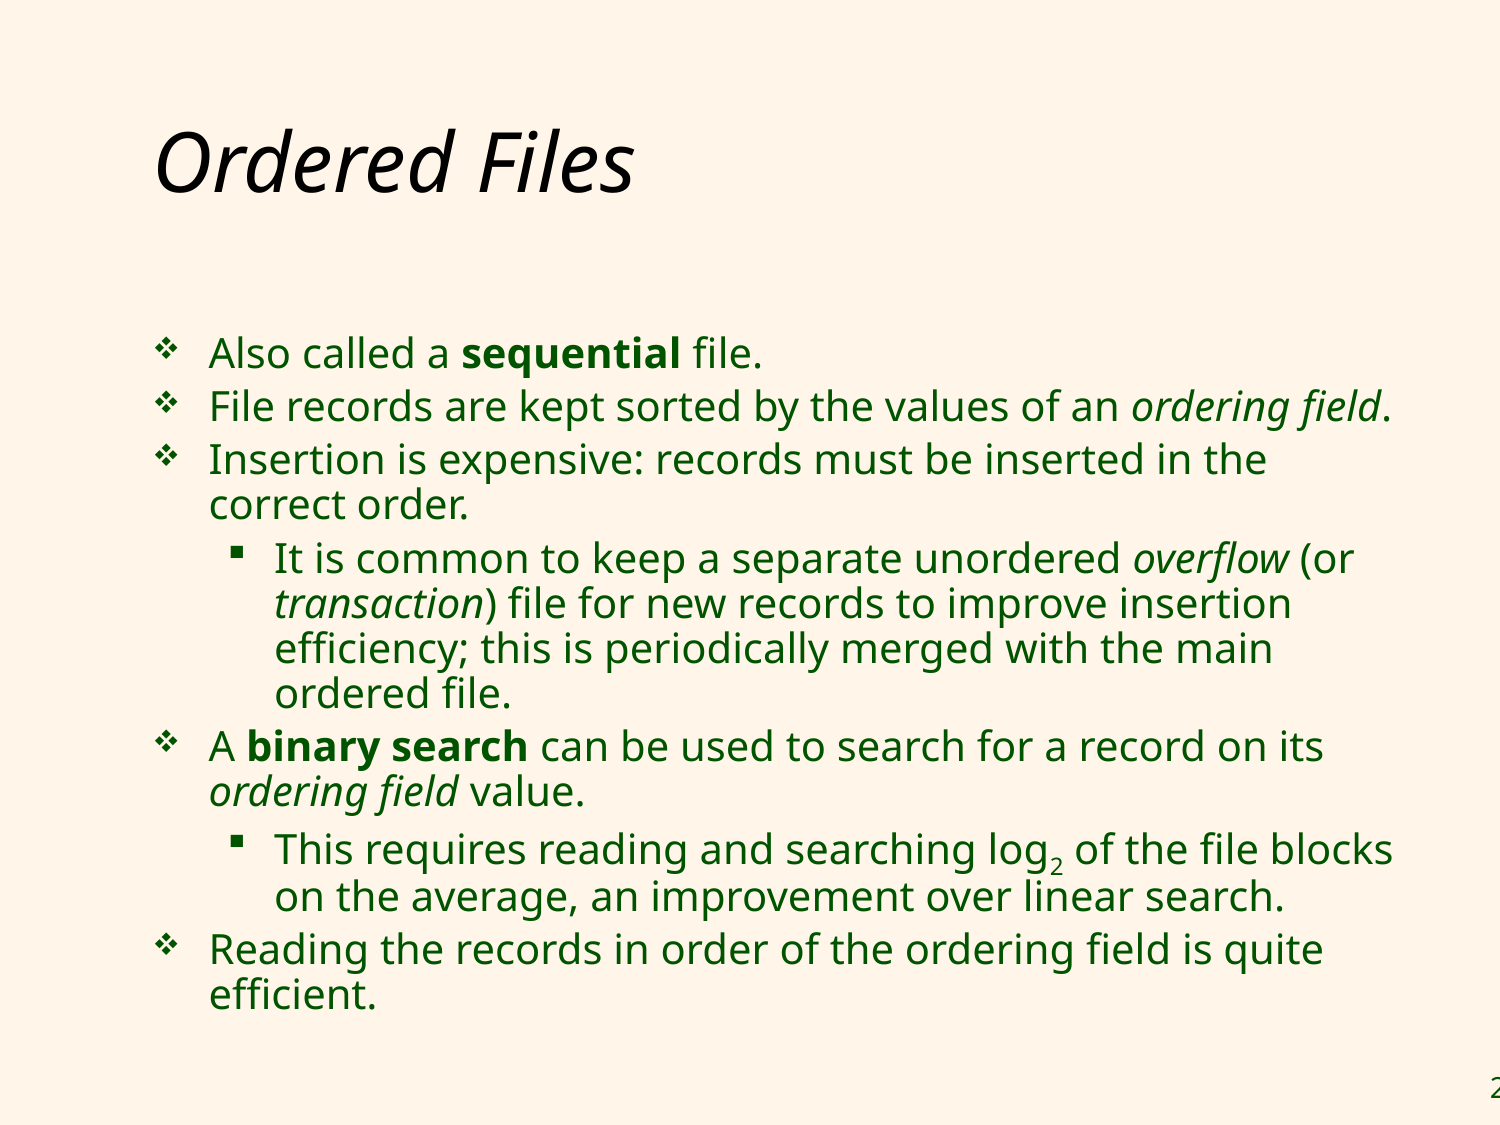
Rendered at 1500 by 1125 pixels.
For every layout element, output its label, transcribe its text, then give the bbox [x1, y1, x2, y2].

list Also called a sequential file. File records are kept sorted by the values of an ordering field. Insertion is expensive: records must be inserted in the correct order. It is common to keep a separate unordered overflow (or transaction) file for new records to improve insertion efficiency; this is periodically merged with the main ordered file. A binary search can be used to search for a record on its ordering field value. This requires reading and searching log2 of the file blocks on the average, an improvement over linear search. Reading the records in order of the ordering field is quite efficient. [137, 324, 1413, 994]
title Ordered Files [137, 68, 1413, 250]
